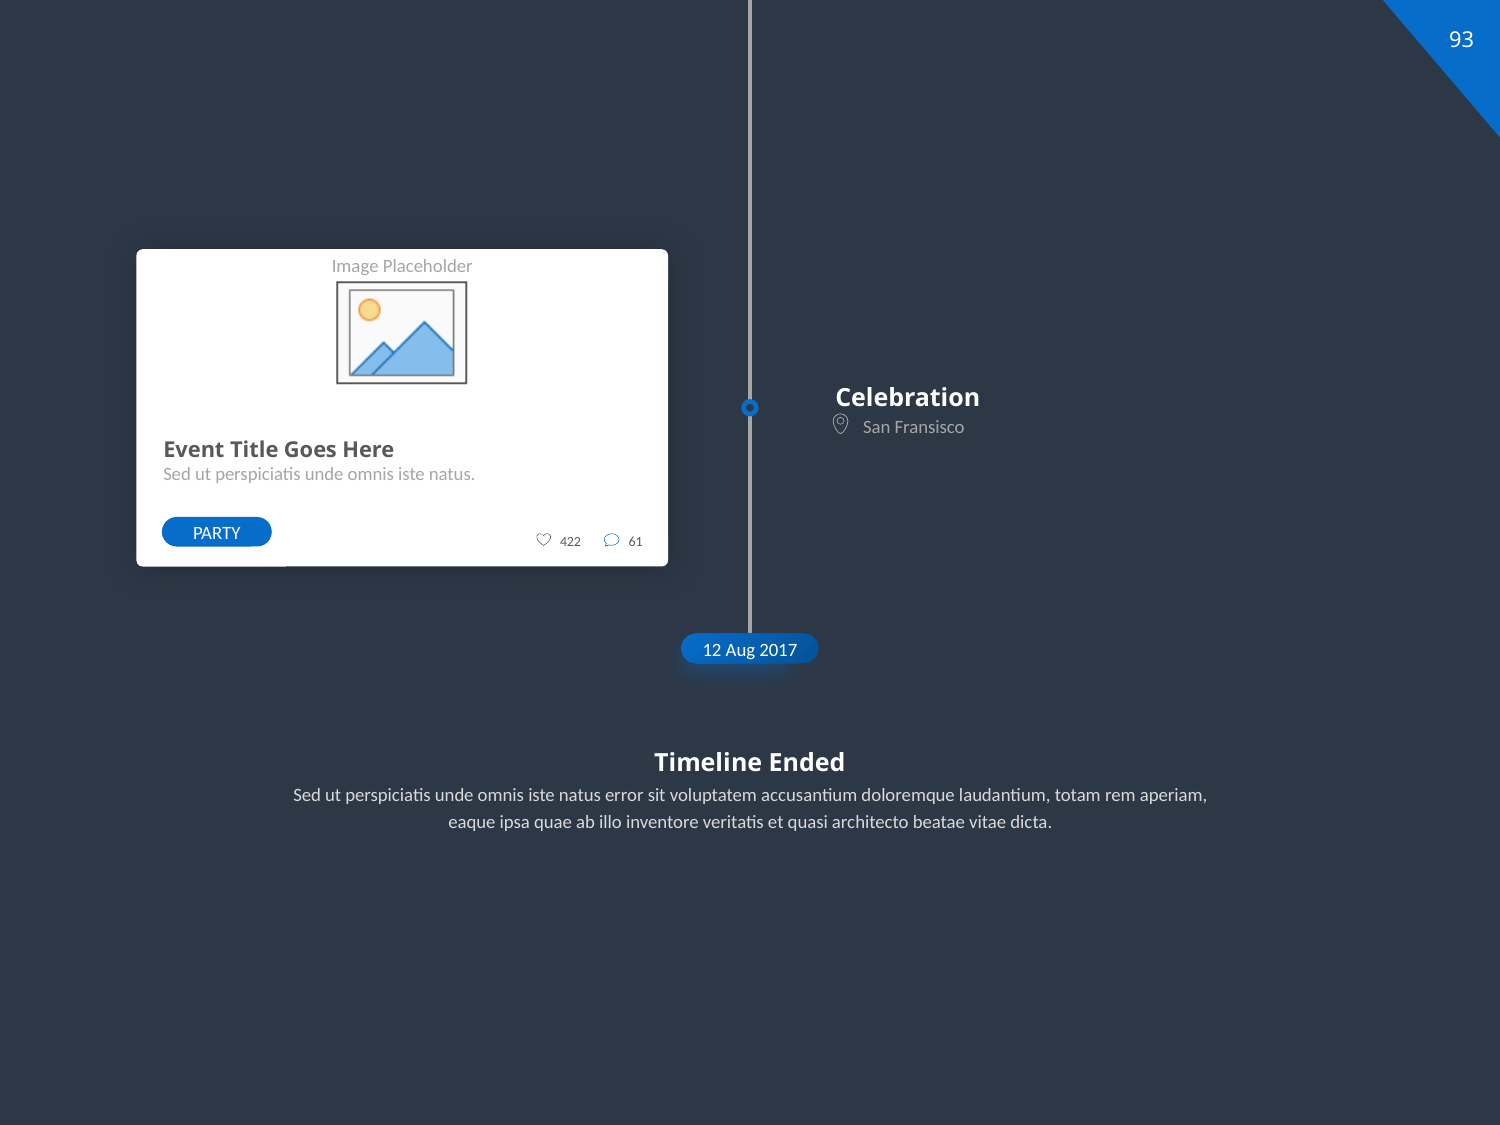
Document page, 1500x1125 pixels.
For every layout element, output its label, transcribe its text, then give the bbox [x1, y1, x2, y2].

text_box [820, 373, 1127, 446]
text_box [742, 400, 749, 415]
text_box [135, 252, 670, 568]
picture [136, 249, 669, 417]
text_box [536, 525, 669, 558]
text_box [148, 428, 656, 493]
text_box 12 Aug 2017 [680, 632, 820, 665]
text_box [271, 732, 1229, 841]
text_box [751, 400, 758, 415]
text_box PARTY [160, 515, 274, 548]
